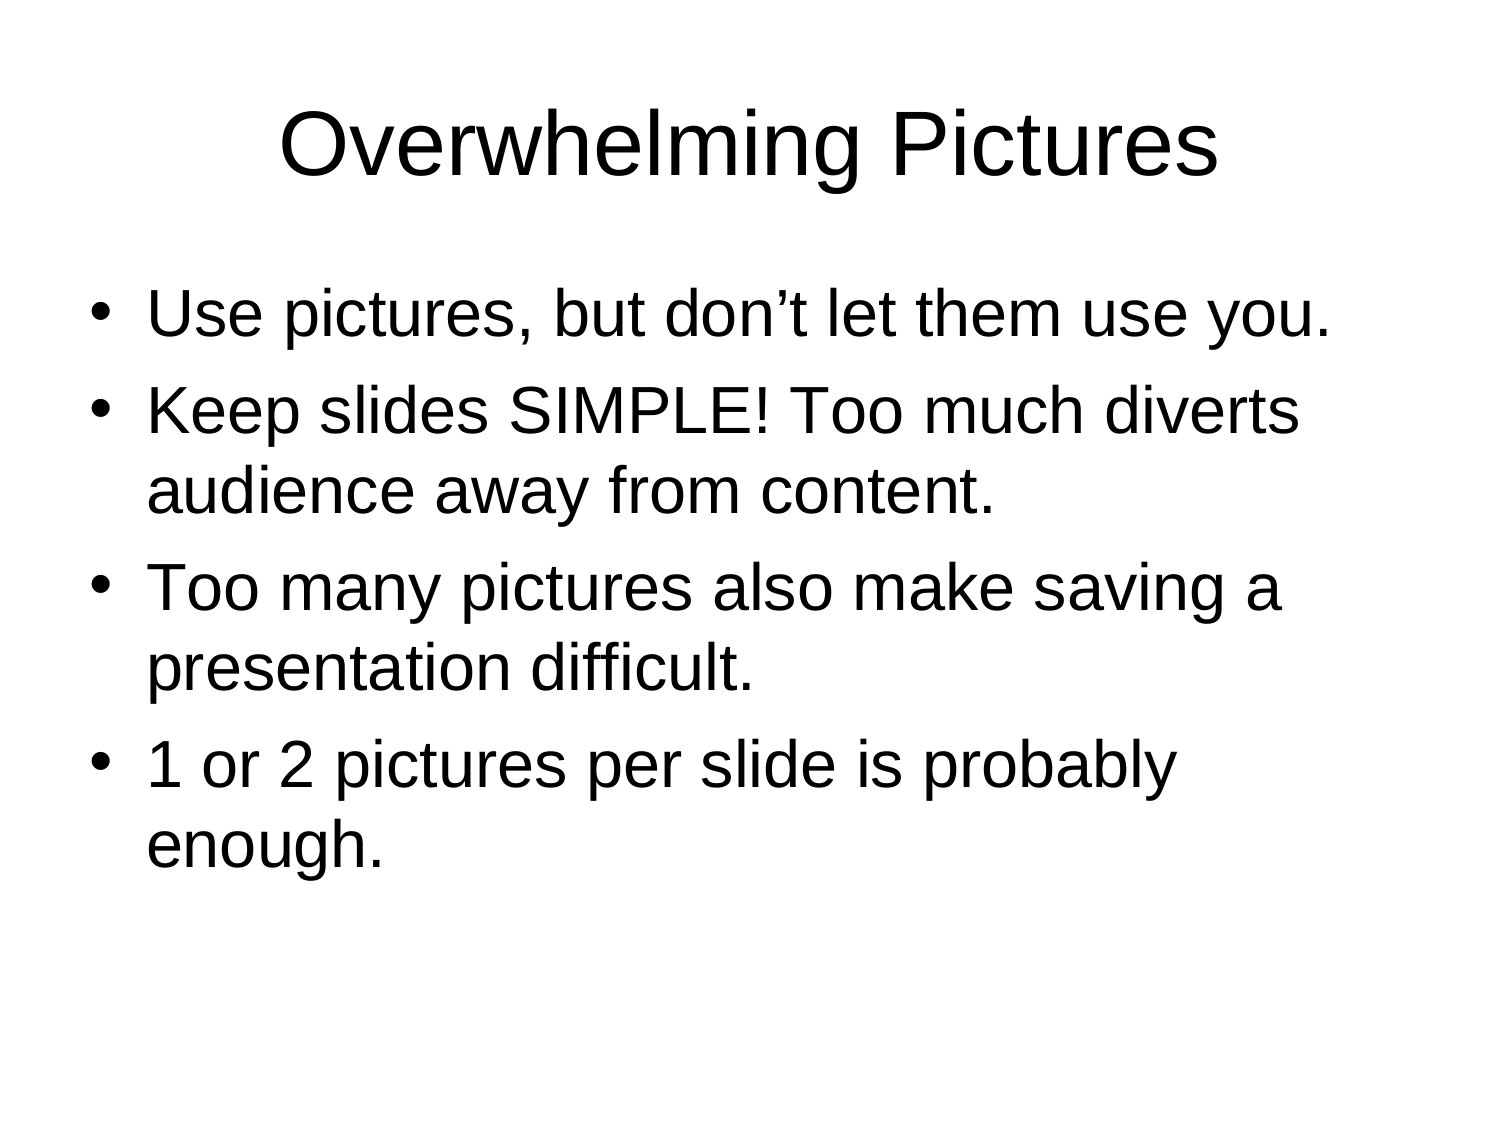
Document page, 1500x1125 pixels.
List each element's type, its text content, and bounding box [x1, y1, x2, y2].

list Use pictures, but don’t let them use you. Keep slides SIMPLE! Too much diverts audience away from content. Too many pictures also make saving a presentation difficult. 1 or 2 pictures per slide is probably enough. [75, 262, 1425, 1005]
title Overwhelming Pictures [75, 45, 1425, 233]
